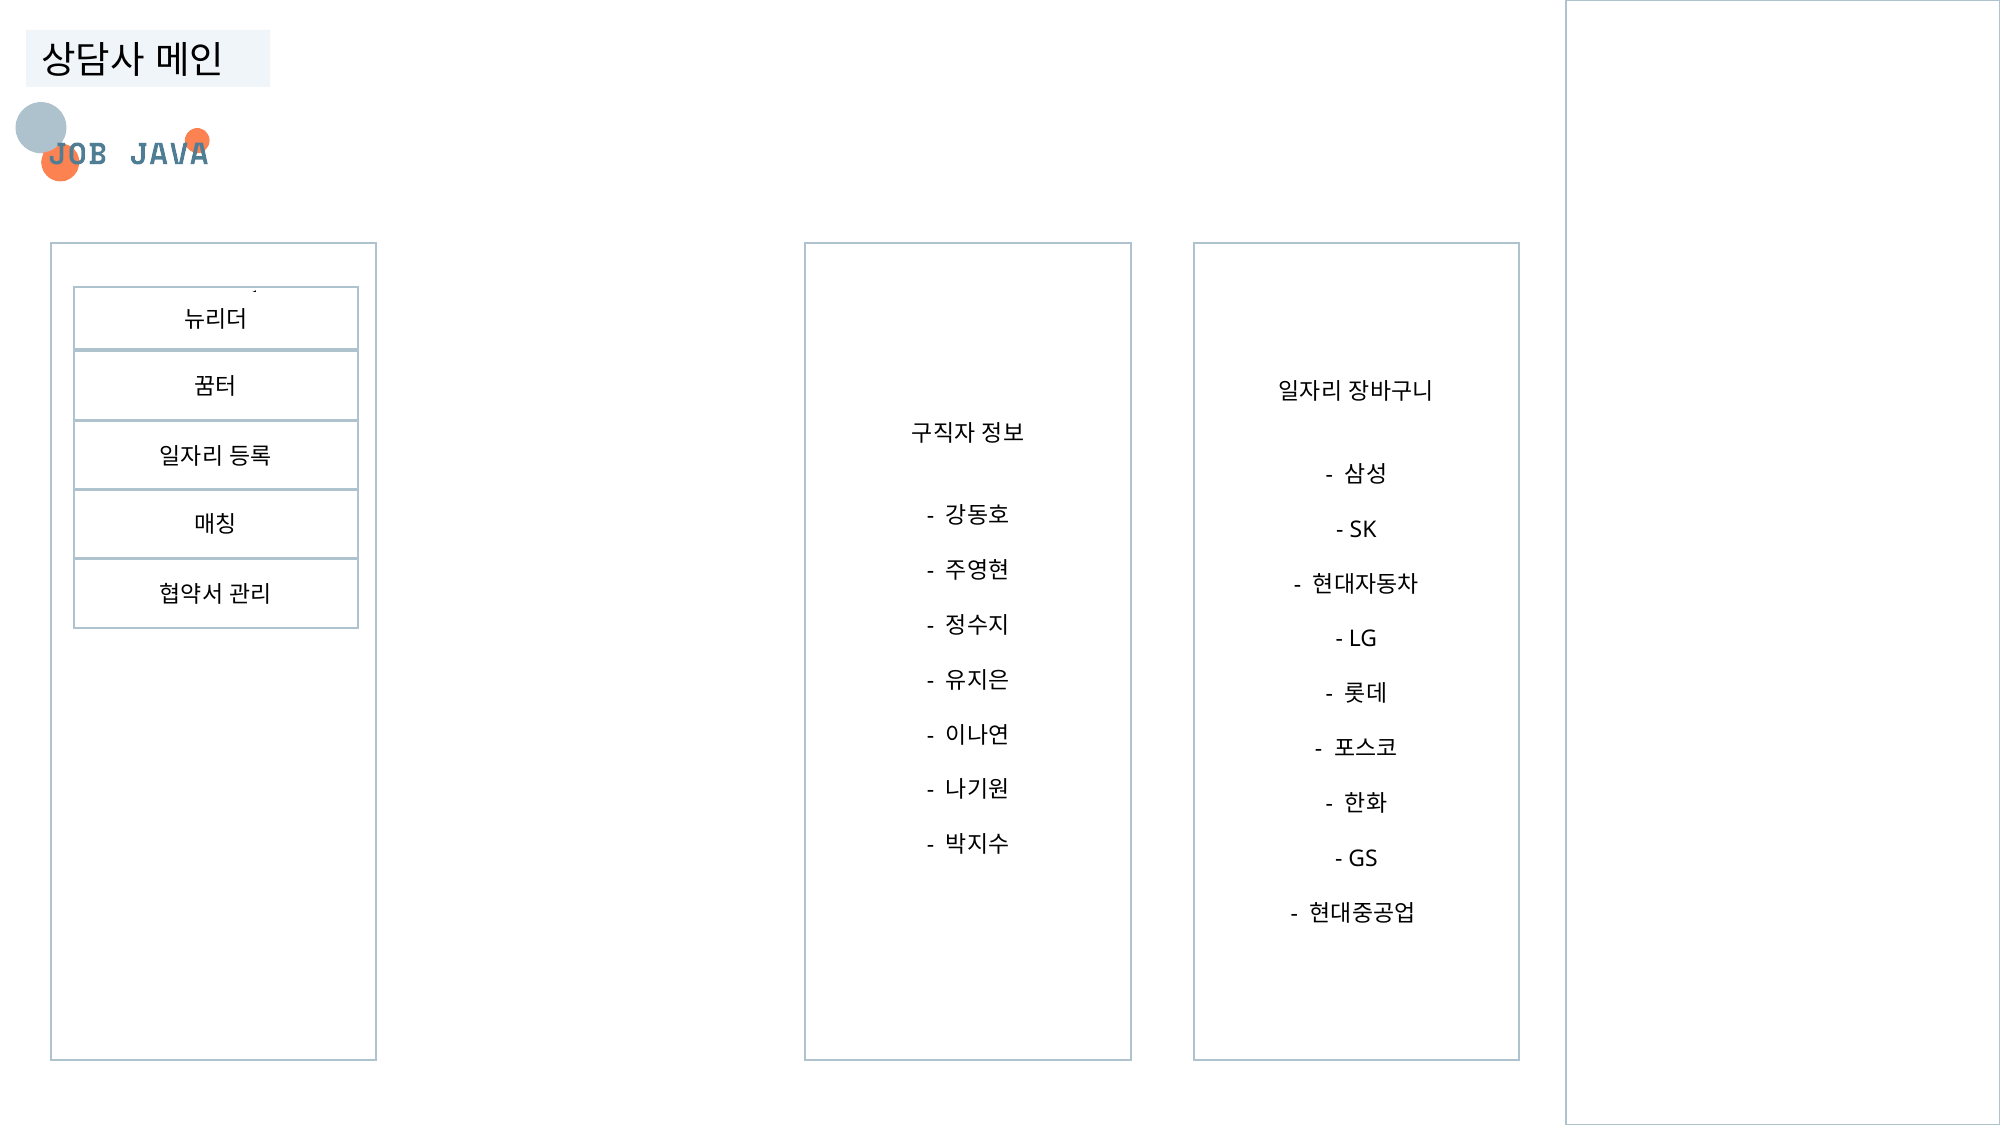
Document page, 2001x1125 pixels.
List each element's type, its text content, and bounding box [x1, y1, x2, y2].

text_box 구직자 정보 - 강동호 - 주영현 - 정수지 - 유지은 - 이나연 - 나기원 - 박지수 [804, 242, 1132, 1061]
picture [0, 35, 256, 292]
text_box 매칭 [73, 488, 359, 558]
text_box 꿈터 [73, 350, 359, 420]
text_box 뉴리더 [73, 286, 359, 350]
text_box 상담사 메인 [26, 29, 271, 87]
text_box 협약서 관리 [73, 558, 359, 629]
text_box [1565, 0, 2000, 1125]
text_box 일자리 장바구니 - 삼성 - SK - 현대자동차 - LG - 롯데 - 포스코 - 한화 - GS - 현대중공업 [1193, 242, 1520, 1061]
text_box [50, 242, 377, 1061]
text_box 일자리 등록 [73, 420, 359, 488]
